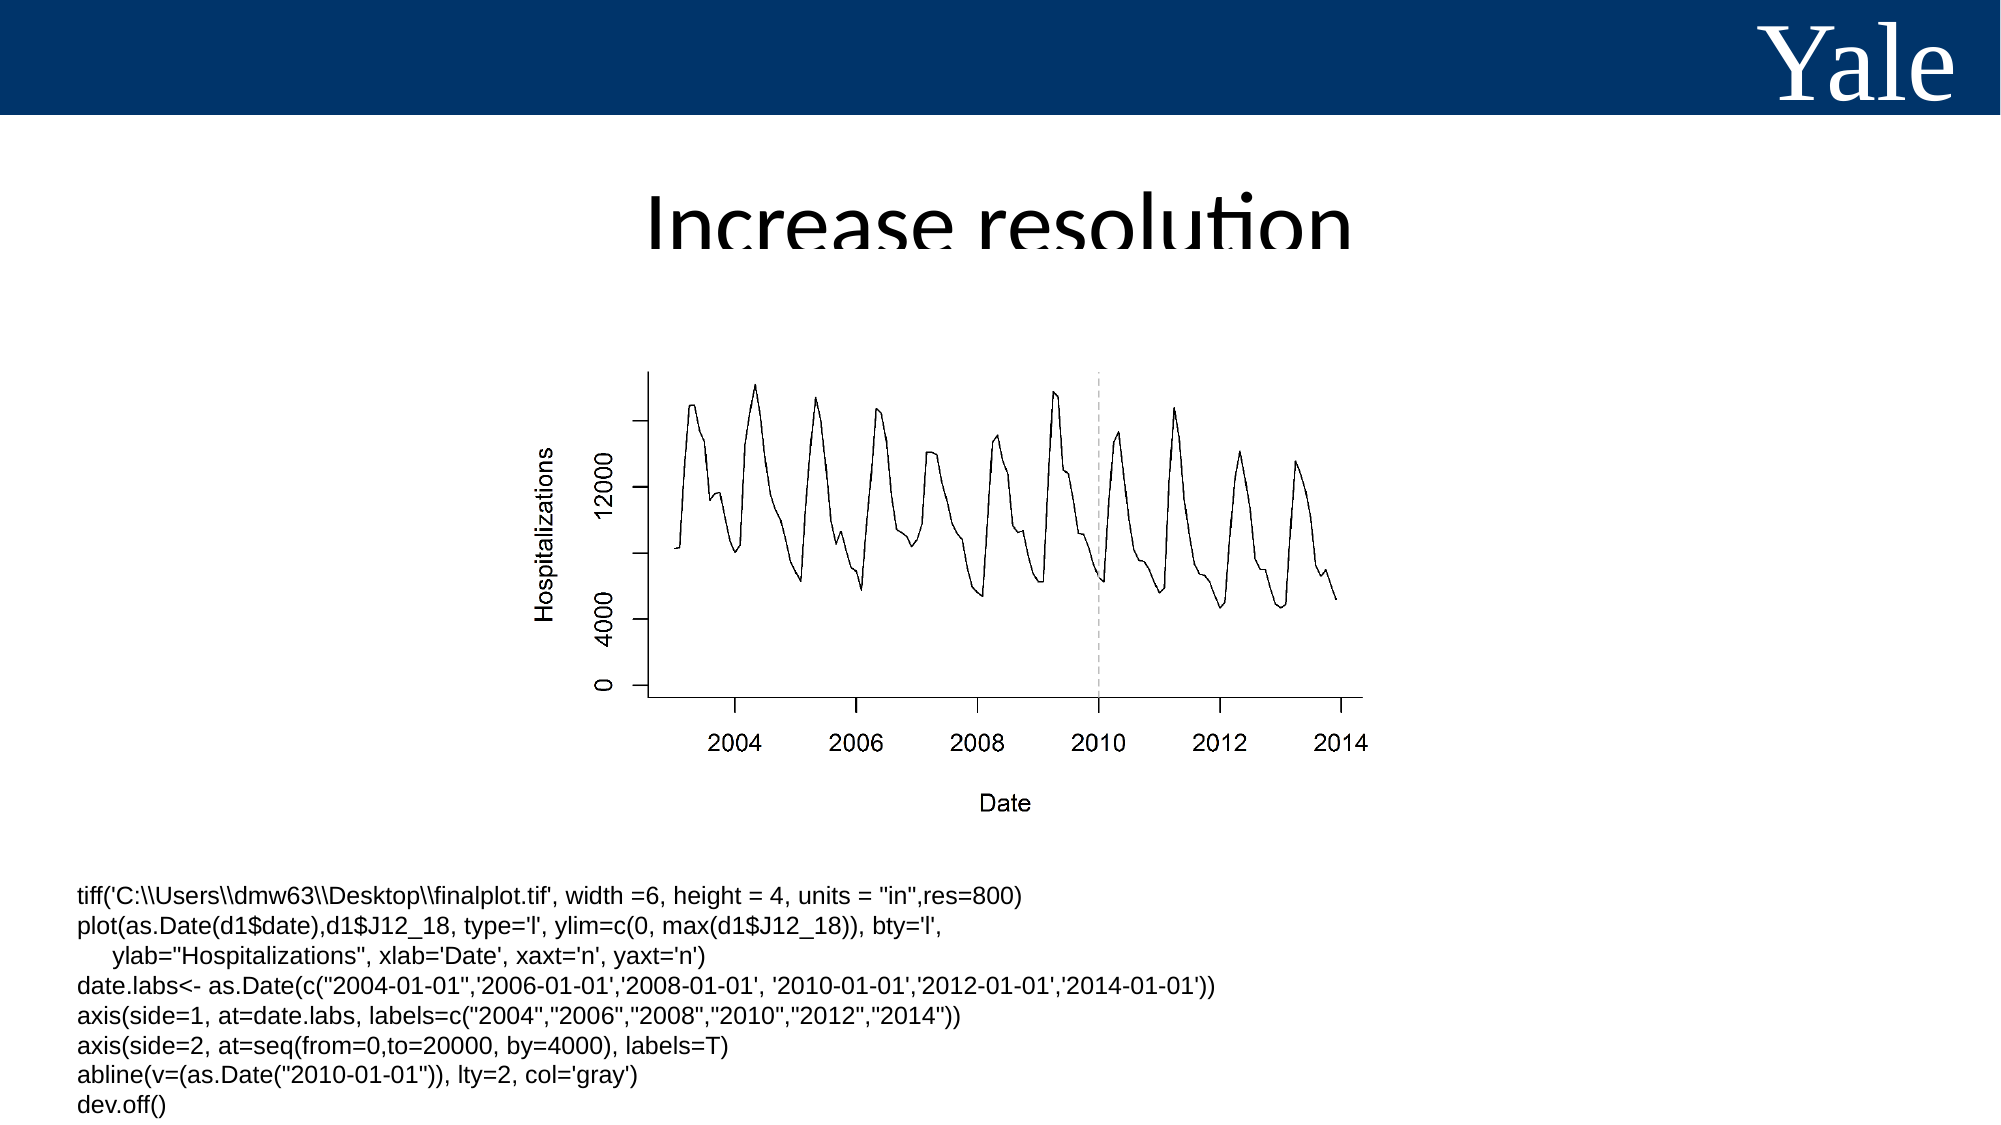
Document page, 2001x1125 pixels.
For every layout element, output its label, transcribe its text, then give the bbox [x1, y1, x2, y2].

text_box tiff('C:\\Users\\dmw63\\Desktop\\finalplot.tif', width =6, height = 4, units = "in",res=800) plot(as.Date(d1$date),d1$J12_18, type='l', ylim=c(0, max(d1$J12_18)), bty='l', ylab="Hospitalizations", xlab='Date', xaxt='n', yaxt='n') date.labs<- as.Date(c("2004-01-01",'2006-01-01','2008-01-01', '2010-01-01','2012-01-01','2014-01-01')) axis(side=1, at=date.labs, labels=c("2004","2006","2008","2010","2012","2014")) axis(side=2, at=seq(from=0,to=20000, by=4000), labels=T) abline(v=(as.Date("2010-01-01")), lty=2, col='gray') dev.off() [62, 872, 1638, 1125]
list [524, 249, 1426, 851]
title Increase resolution [99, 124, 1901, 313]
